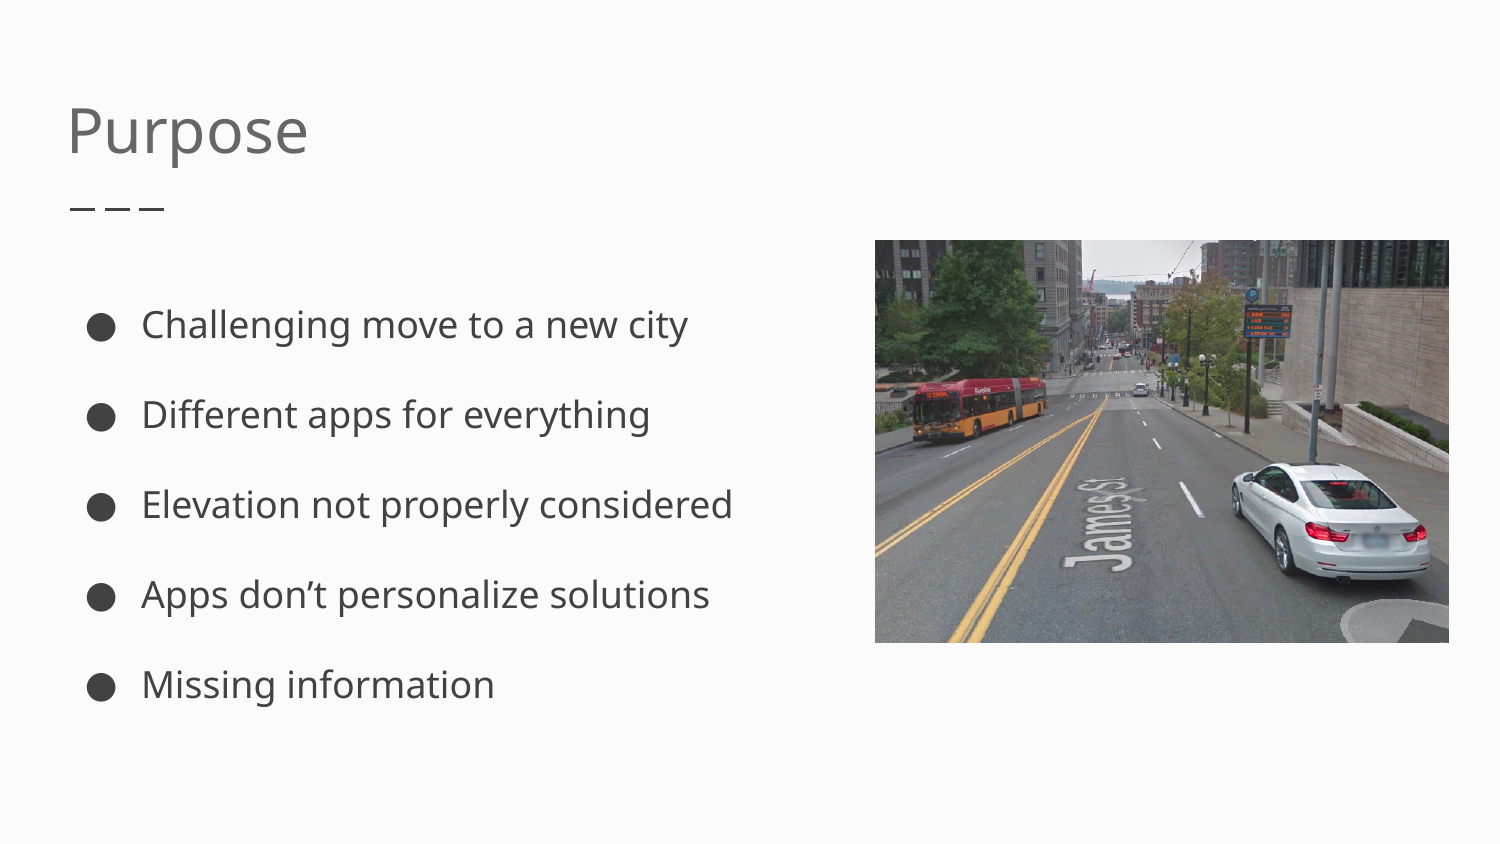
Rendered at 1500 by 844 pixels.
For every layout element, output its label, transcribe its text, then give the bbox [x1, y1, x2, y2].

list Challenging move to a new city Different apps for everything Elevation not properly considered Apps don’t personalize solutions Missing information [51, 240, 1449, 750]
picture [874, 240, 1450, 644]
title Purpose [51, 61, 1449, 182]
